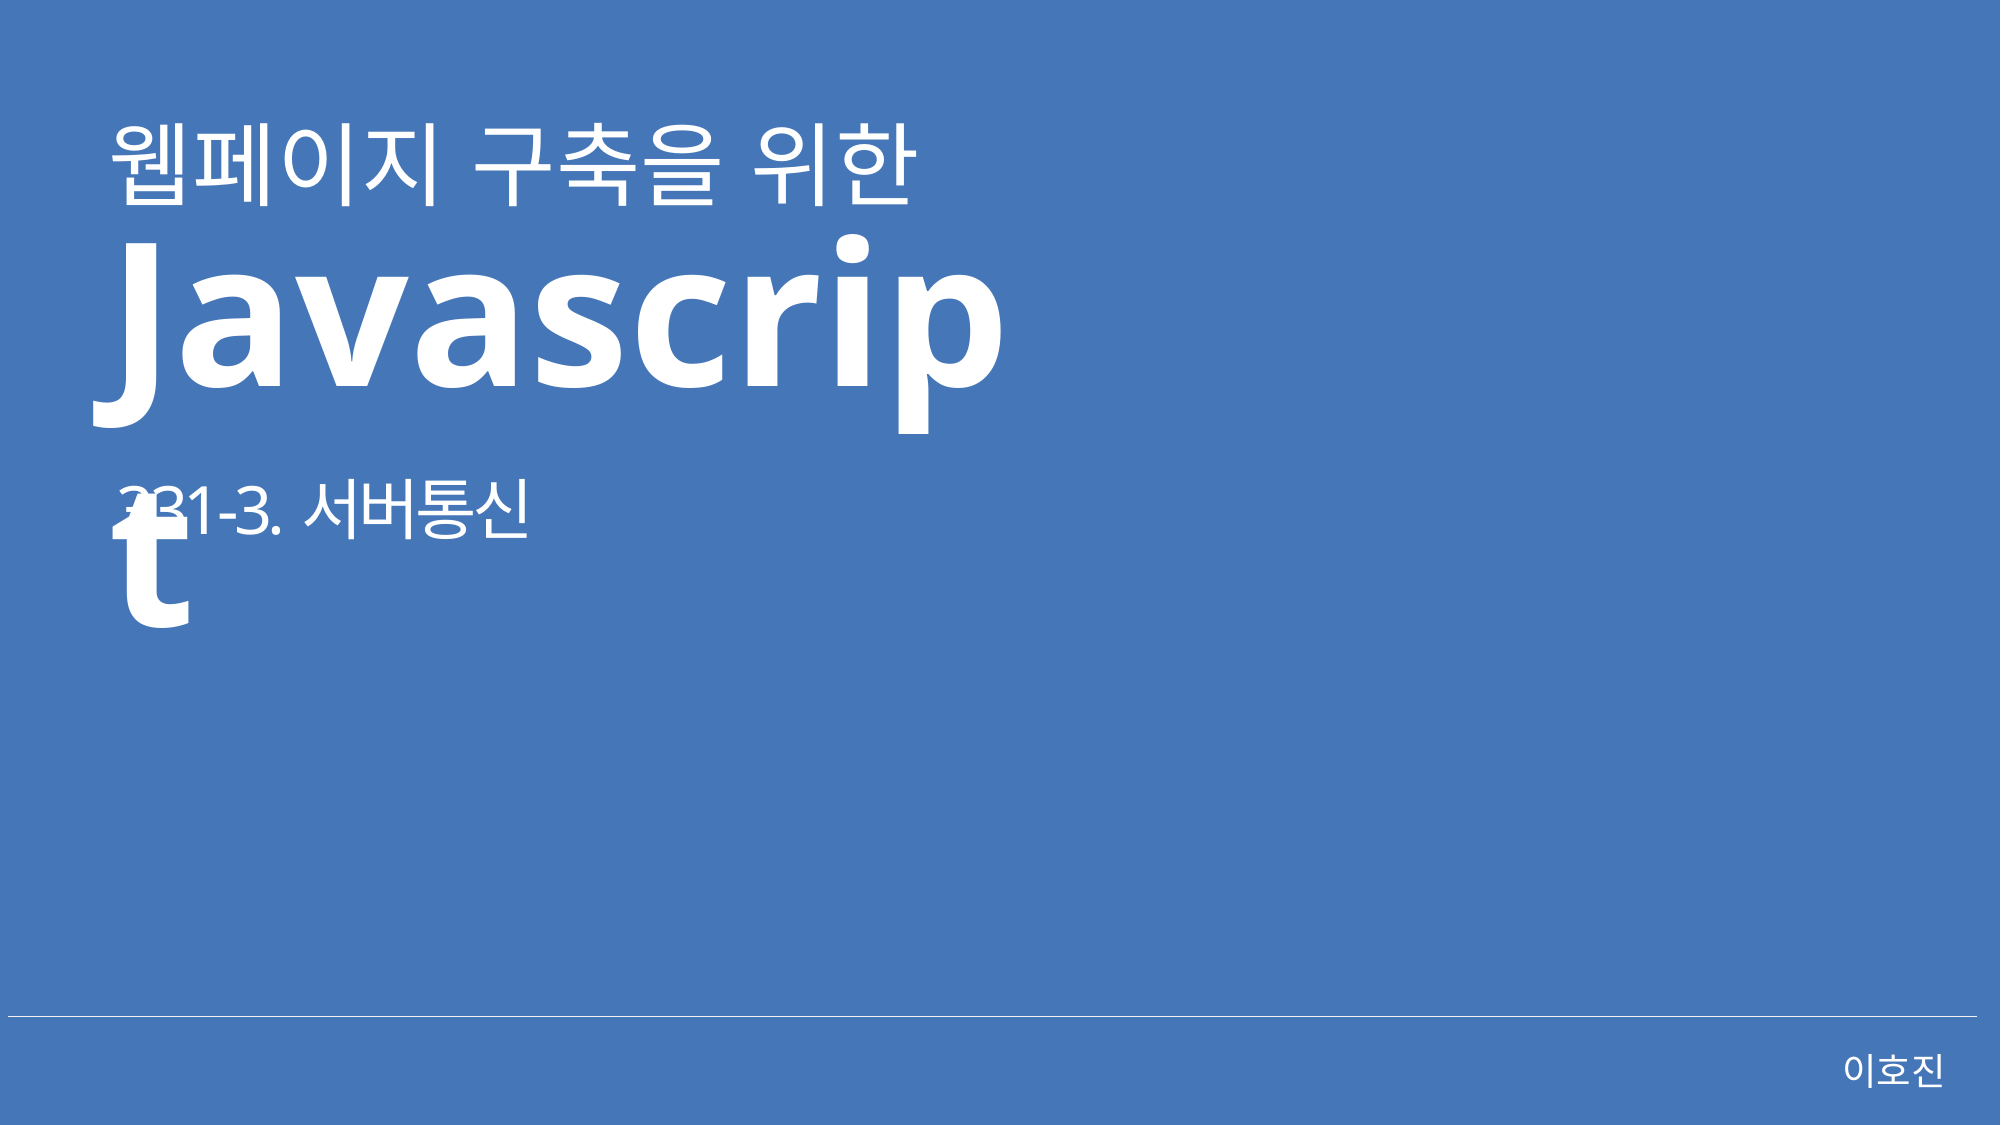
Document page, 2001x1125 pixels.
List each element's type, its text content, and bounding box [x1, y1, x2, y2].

text_box 웹페이지 구축을 위한 [93, 100, 1595, 225]
text_box 331-3.서버통신 [101, 460, 1102, 555]
text_box 이호진 [1632, 1040, 1961, 1100]
text_box Javascript [93, 179, 1094, 675]
text_box [0, 0, 2000, 1125]
